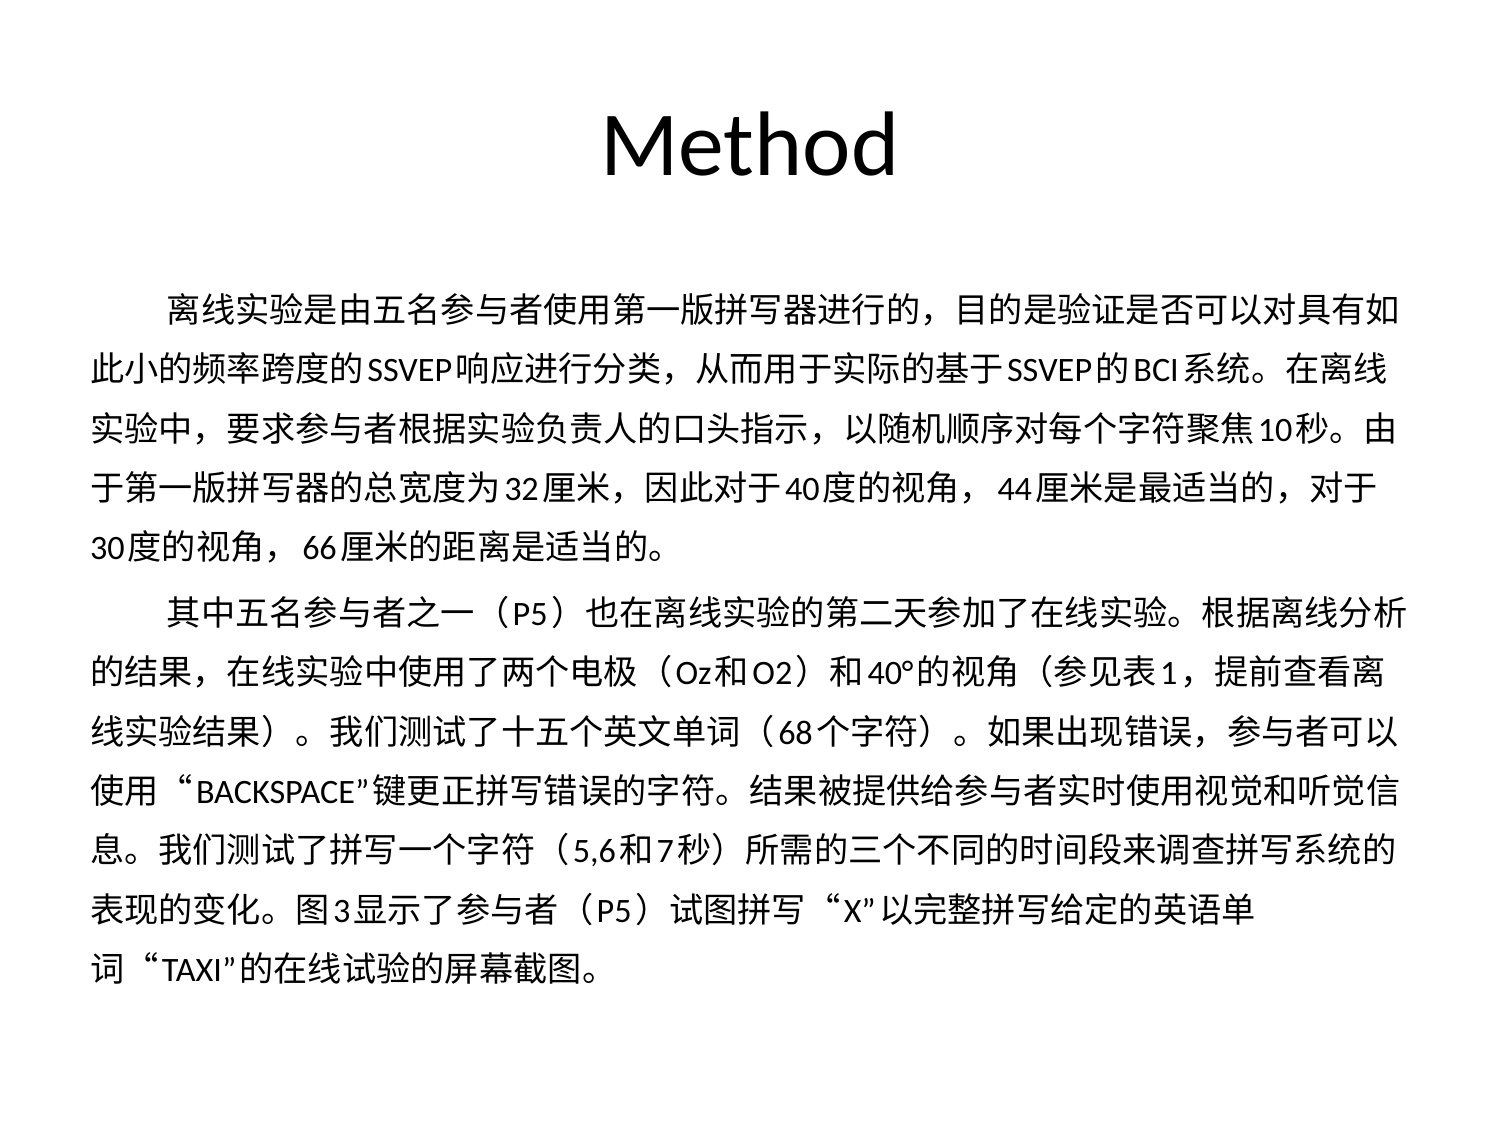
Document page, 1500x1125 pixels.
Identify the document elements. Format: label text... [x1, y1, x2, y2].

title Method [75, 45, 1425, 233]
list 离线实验是由五名参与者使用第一版拼写器进行的，目的是验证是否可以对具有如此小的频率跨度的SSVEP响应进行分类，从而用于实际的基于SSVEP的BCI系统。在离线实验中，要求参与者根据实验负责人的口头指示，以随机顺序对每个字符聚焦10秒。由于第一版拼写器的总宽度为32厘米，因此对于40度的视角，44厘米是最适当的，对于30度的视角，66厘米的距离是适当的。 其中五名参与者之一（P5）也在离线实验的第二天参加了在线实验。根据离线分析的结果，在线实验中使用了两个电极（Oz和O2）和40°的视角（参见表1，提前查看离线实验结果）。我们测试了十五个英文单词（68个字符）。如果出现错误，参与者可以使用“BACKSPACE”键更正拼写错误的字符。结果被提供给参与者实时使用视觉和听觉信息。我们测试了拼写一个字符（5,6和7秒）所需的三个不同的时间段来调查拼写系统的表现的变化。图3显示了参与者（P5）试图拼写“X”以完整拼写给定的英语单词“TAXI”的在线试验的屏幕截图。 [75, 262, 1425, 1005]
